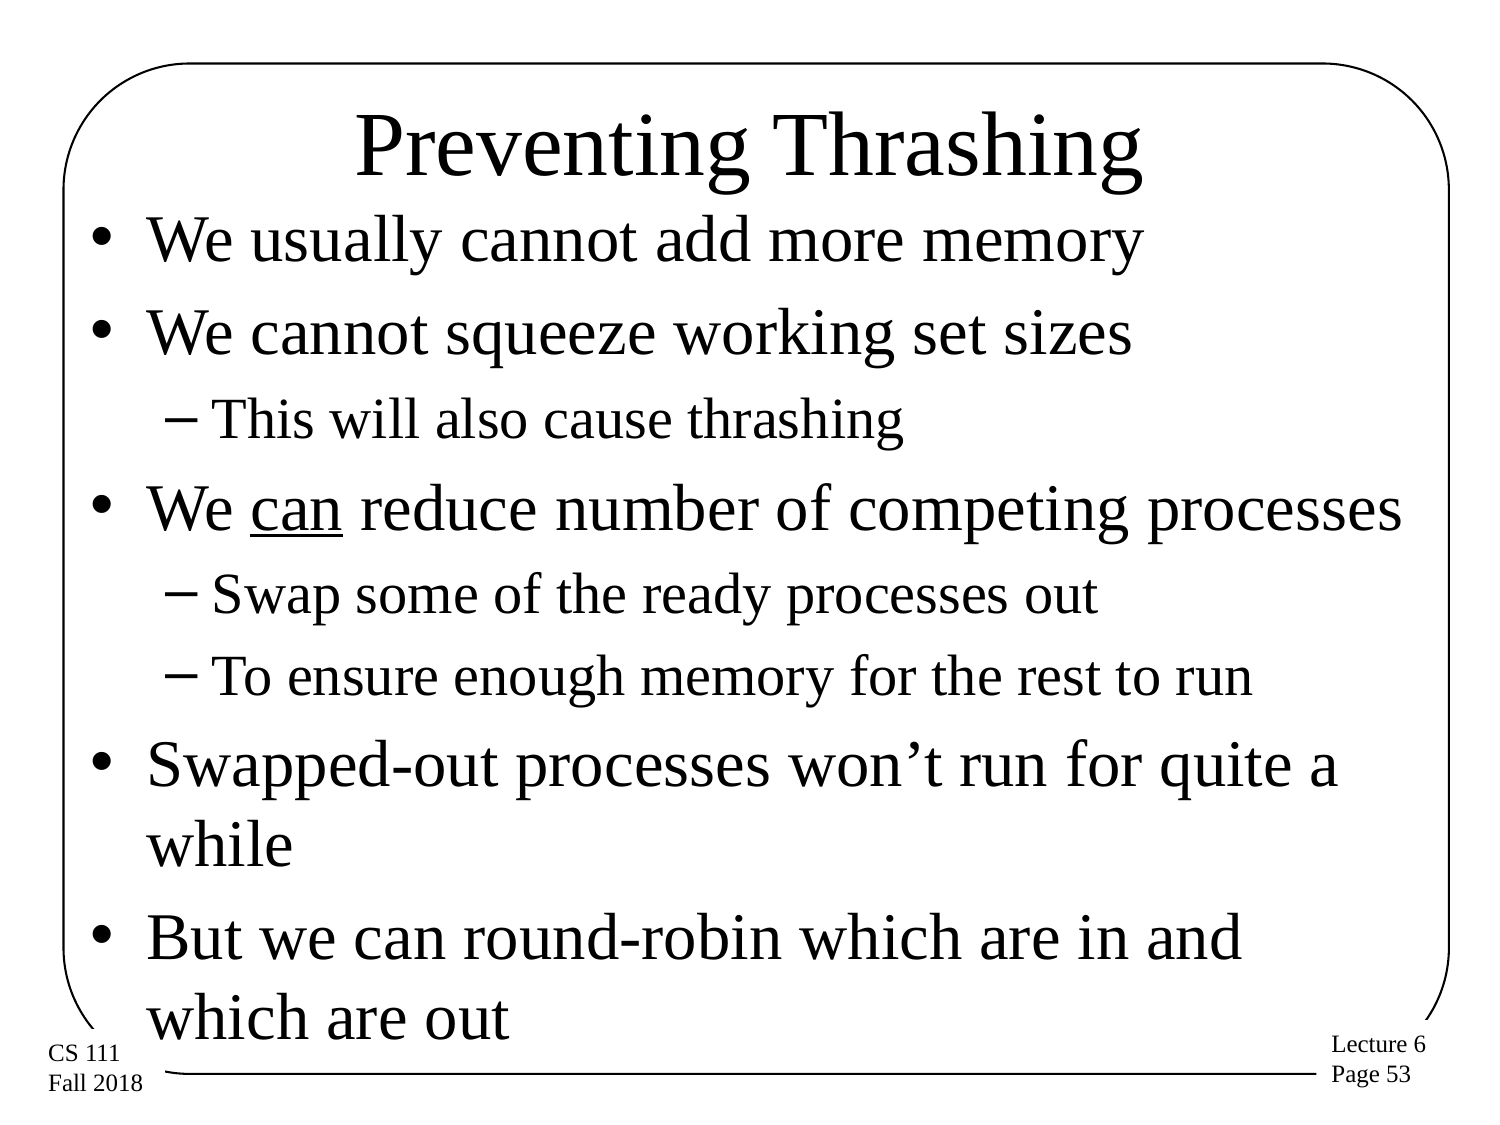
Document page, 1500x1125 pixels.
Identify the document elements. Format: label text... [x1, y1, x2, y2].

list We usually cannot add more memory We cannot squeeze working set sizes This will also cause thrashing We can reduce number of competing processes Swap some of the ready processes out To ensure enough memory for the rest to run Swapped-out processes won’t run for quite a while But we can round-robin which are in and which are out [74, 187, 1426, 931]
title Preventing Thrashing [74, 44, 1426, 187]
